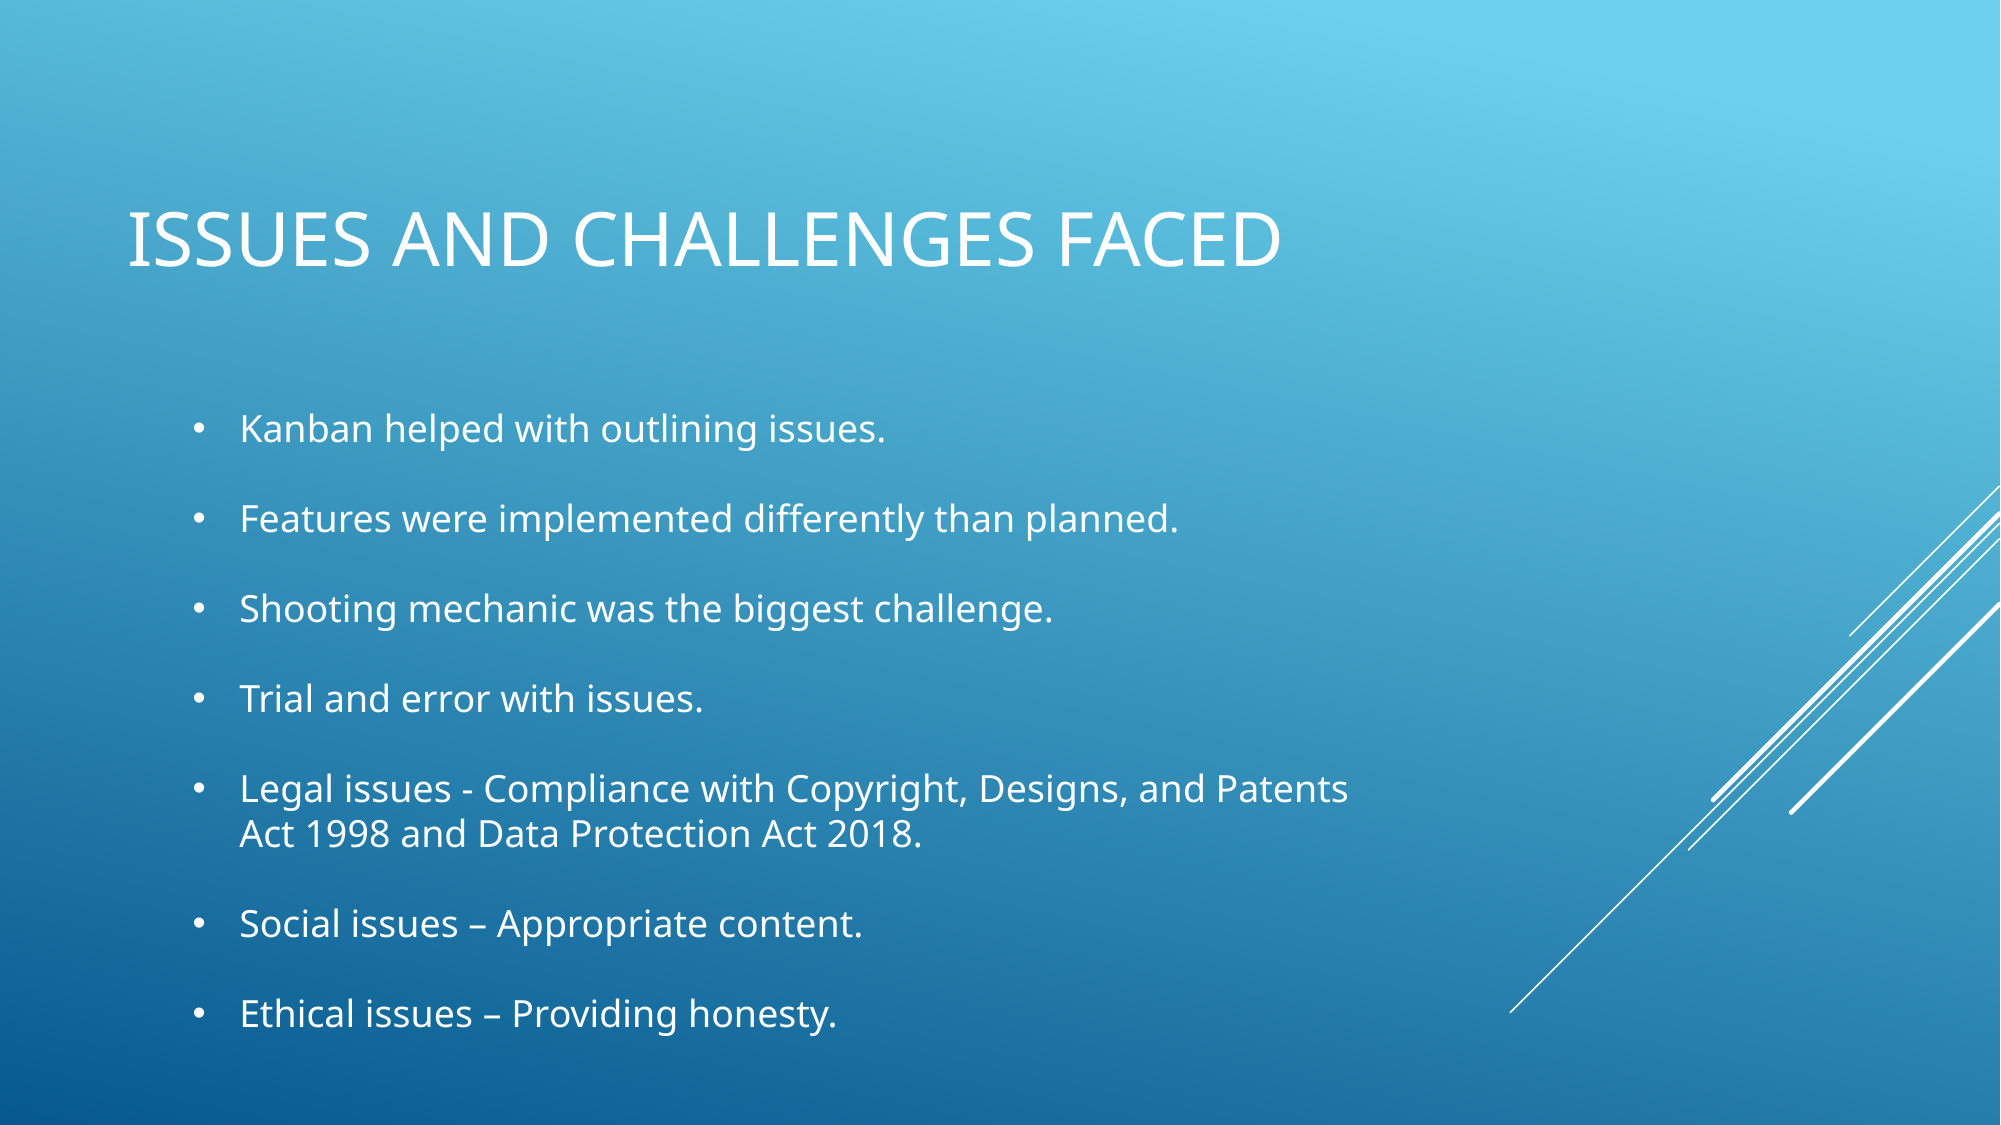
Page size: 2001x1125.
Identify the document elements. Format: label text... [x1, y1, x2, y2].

text_box Kanban helped with outlining issues. Features were implemented differently than planned. Shooting mechanic was the biggest challenge. Trial and error with issues. Legal issues - Compliance with Copyright, Designs, and Patents Act 1998 and Data Protection Act 2018. Social issues – Appropriate content. Ethical issues – Providing honesty. [177, 397, 1409, 1042]
title Issues and challenges faced [112, 112, 1513, 360]
